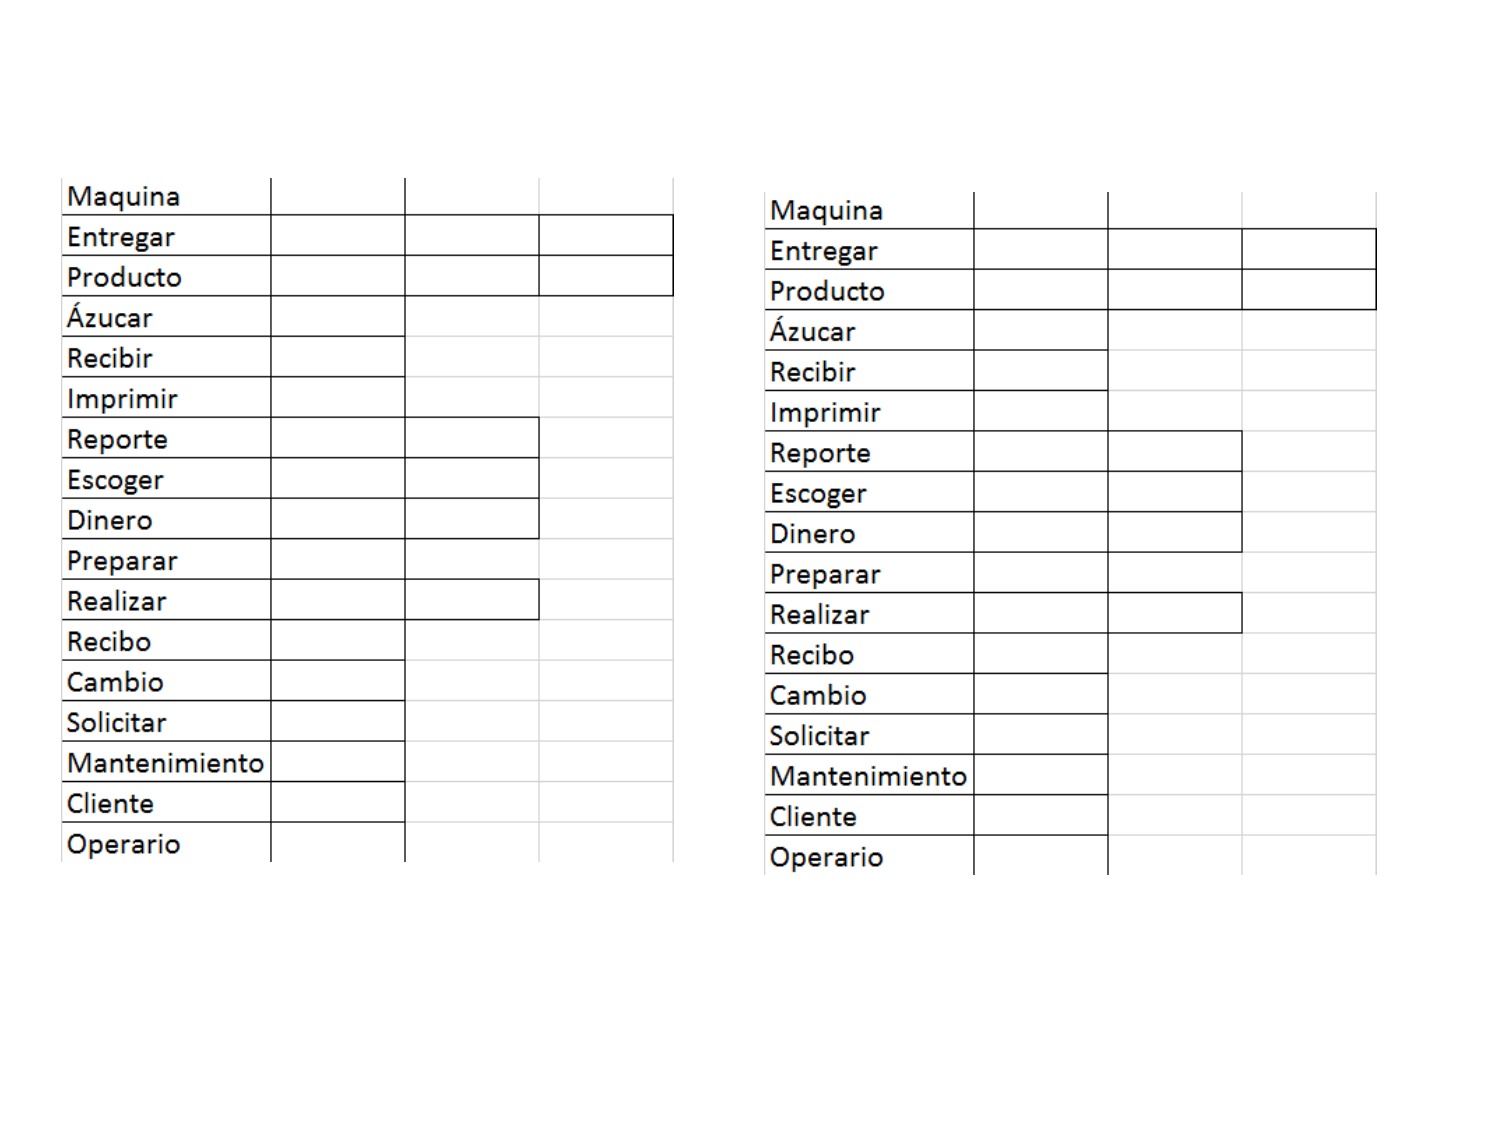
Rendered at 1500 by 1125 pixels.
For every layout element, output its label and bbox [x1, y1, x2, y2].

picture [61, 178, 674, 862]
picture [764, 192, 1377, 876]
